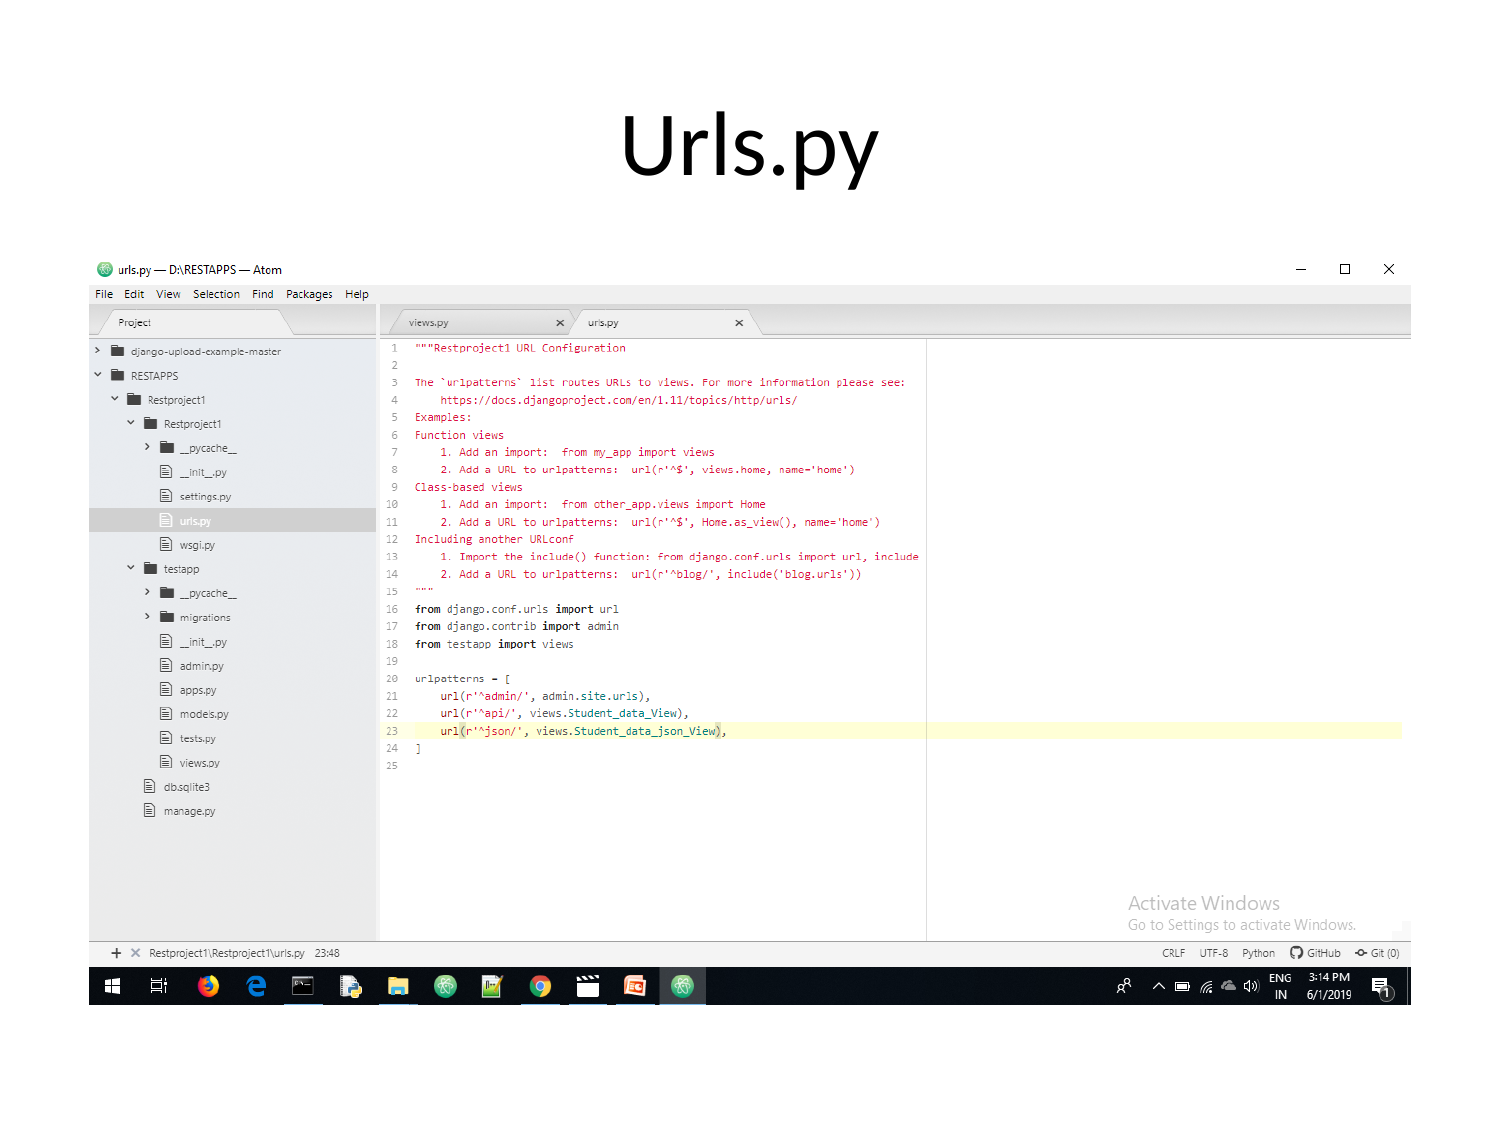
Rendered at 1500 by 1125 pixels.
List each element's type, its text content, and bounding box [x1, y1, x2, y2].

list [89, 262, 1411, 1006]
title Urls.py [75, 45, 1425, 233]
